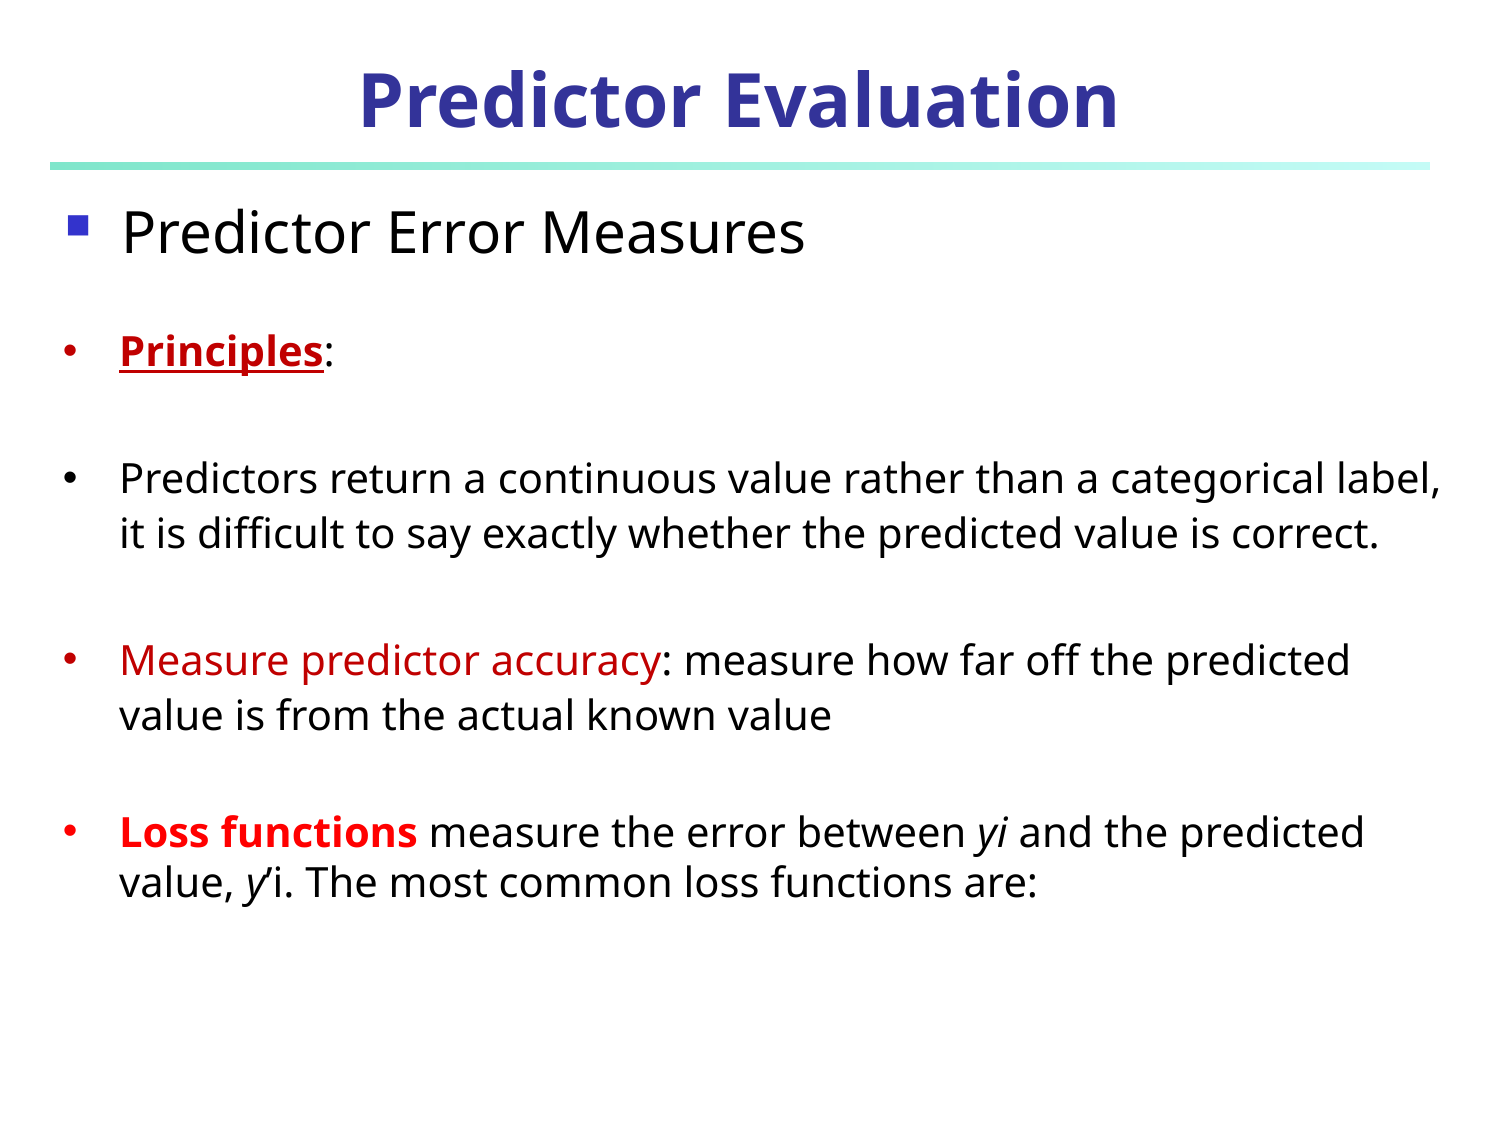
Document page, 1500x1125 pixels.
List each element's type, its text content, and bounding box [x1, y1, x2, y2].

list Predictor Error Measures [49, 187, 1438, 312]
title Predictor Evaluation [49, 62, 1429, 151]
text_box Principles: Predictors return a continuous value rather than a categorical label, it is difficult to say exactly whether the predicted value is correct. Measure predictor accuracy: measure how far off the predicted value is from the actual known value Loss functions measure the error between yi and the predicted value, y’i. The most common loss functions are: [47, 312, 1461, 1000]
